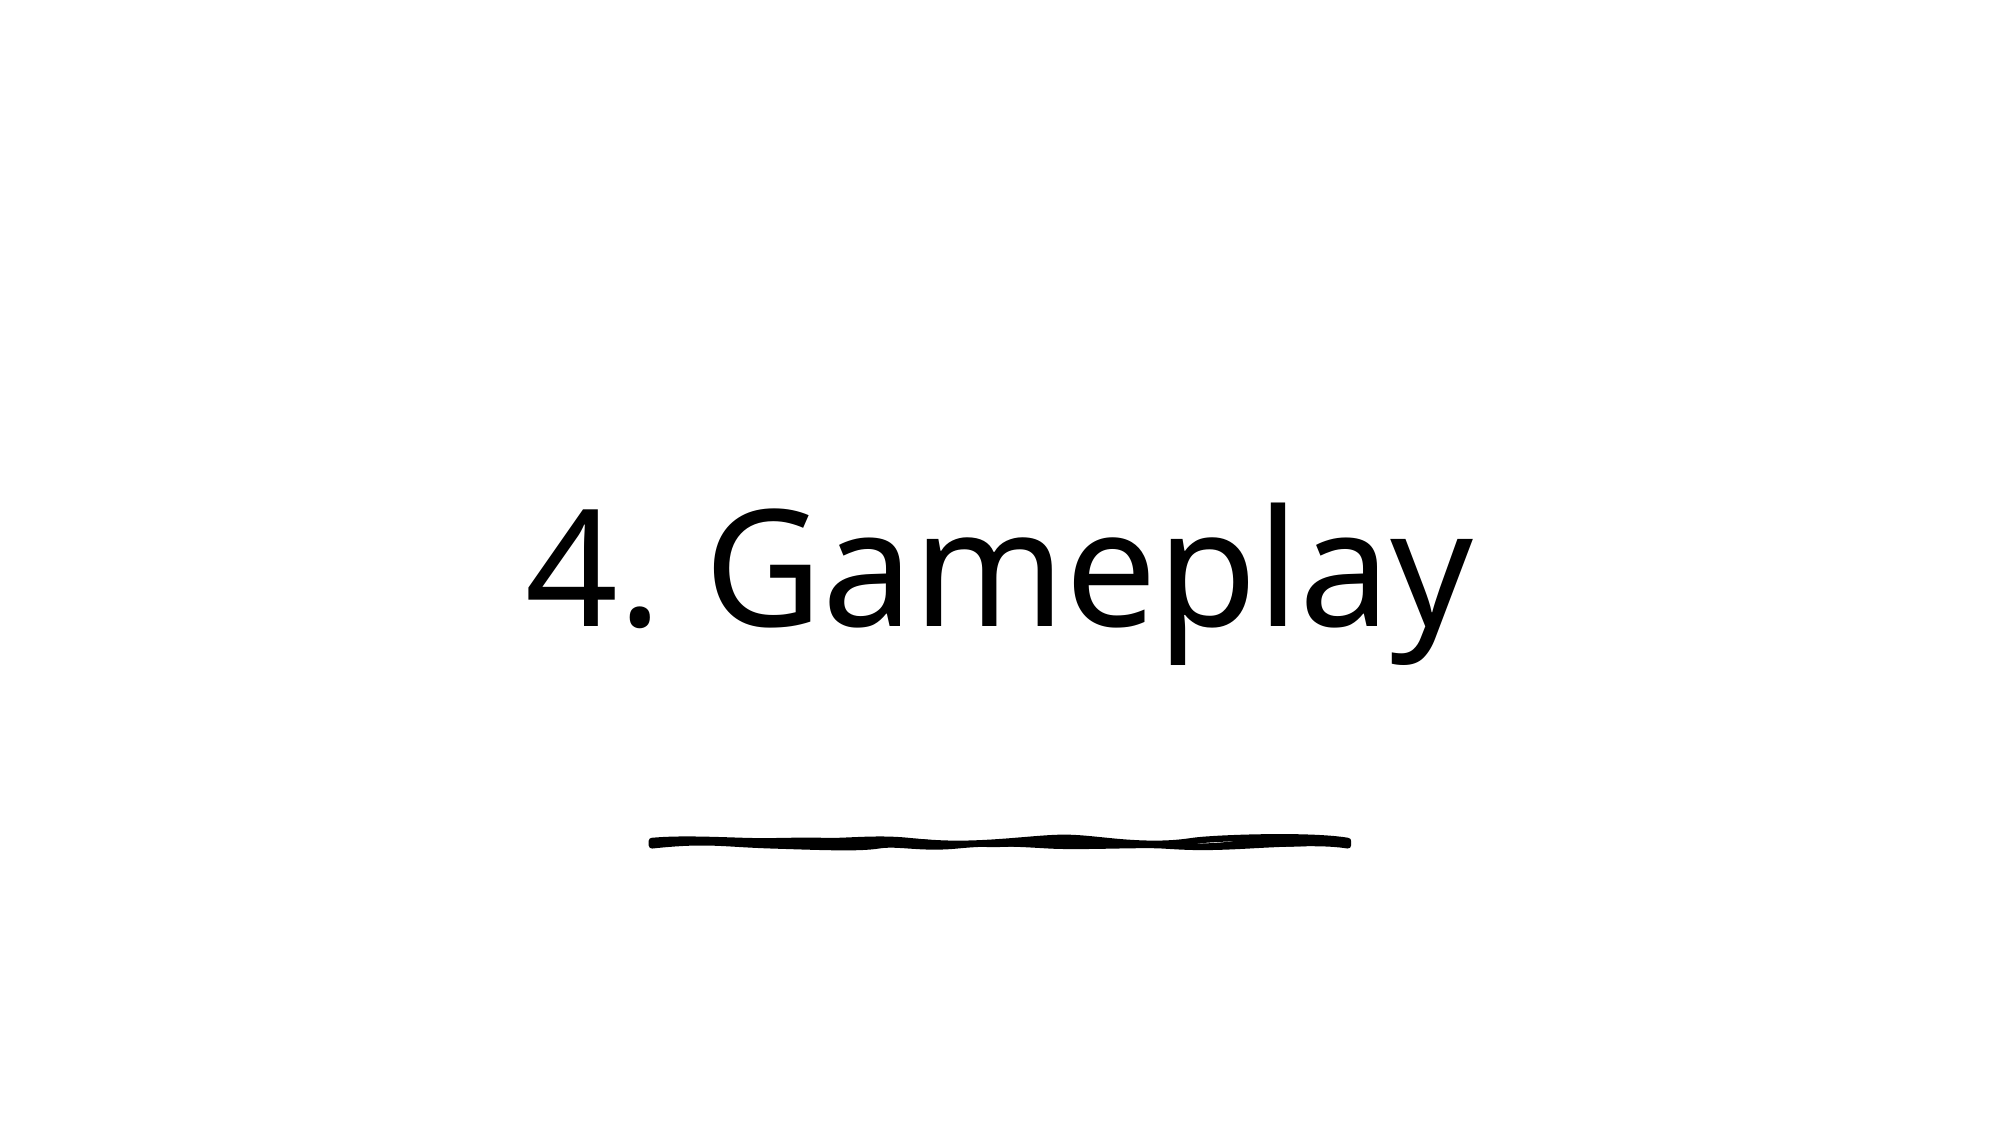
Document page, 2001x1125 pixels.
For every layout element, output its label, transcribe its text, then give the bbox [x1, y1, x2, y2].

title 4. Gameplay [361, 283, 1638, 840]
